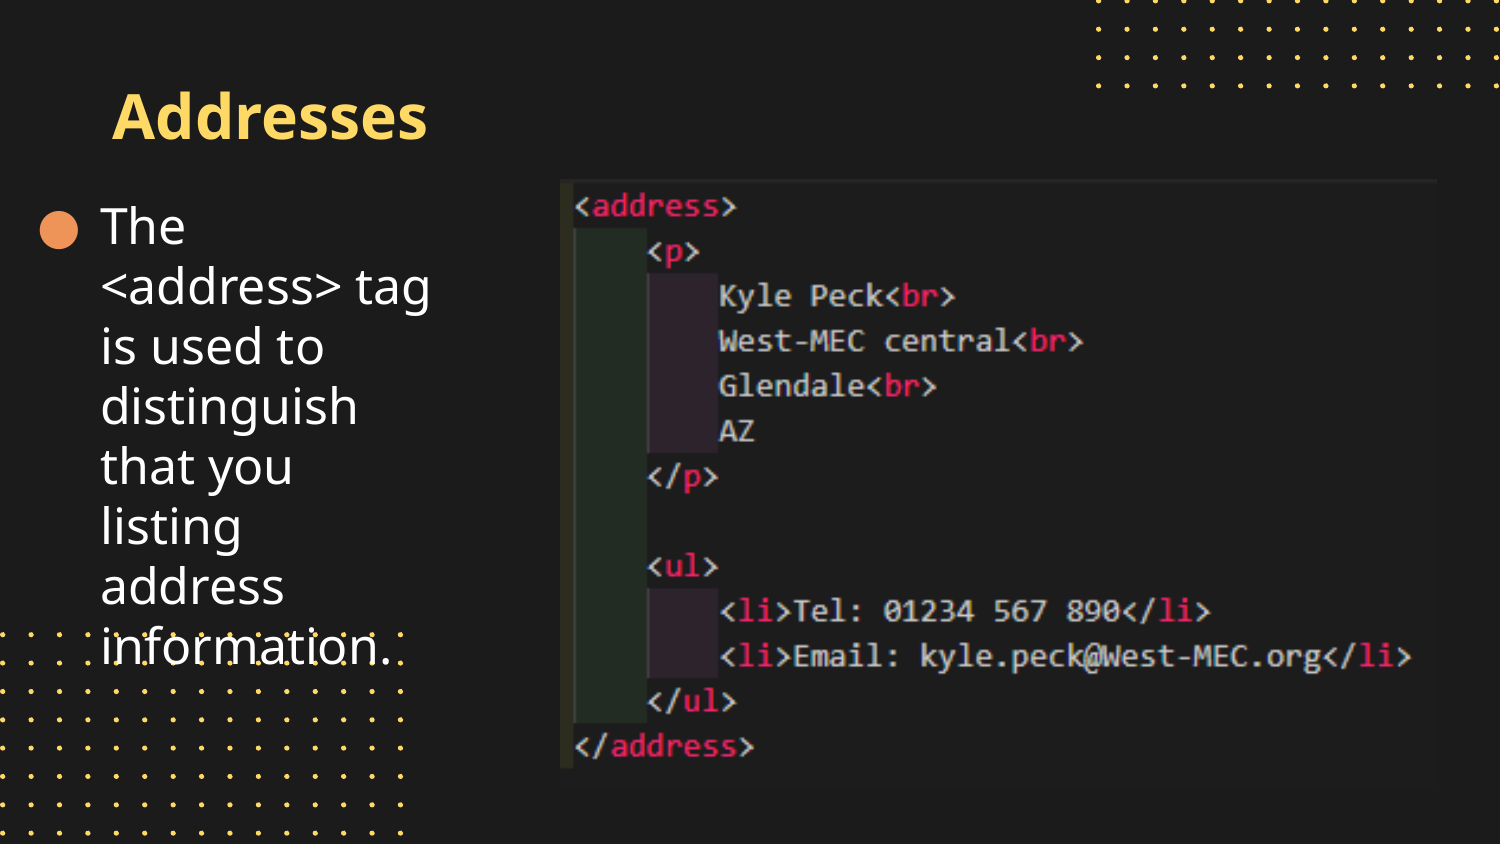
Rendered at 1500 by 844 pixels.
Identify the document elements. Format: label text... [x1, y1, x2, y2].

list The <address> tag is used to distinguish that you listing address information. [10, 179, 453, 788]
picture [559, 178, 1437, 789]
title Addresses [97, 61, 885, 156]
